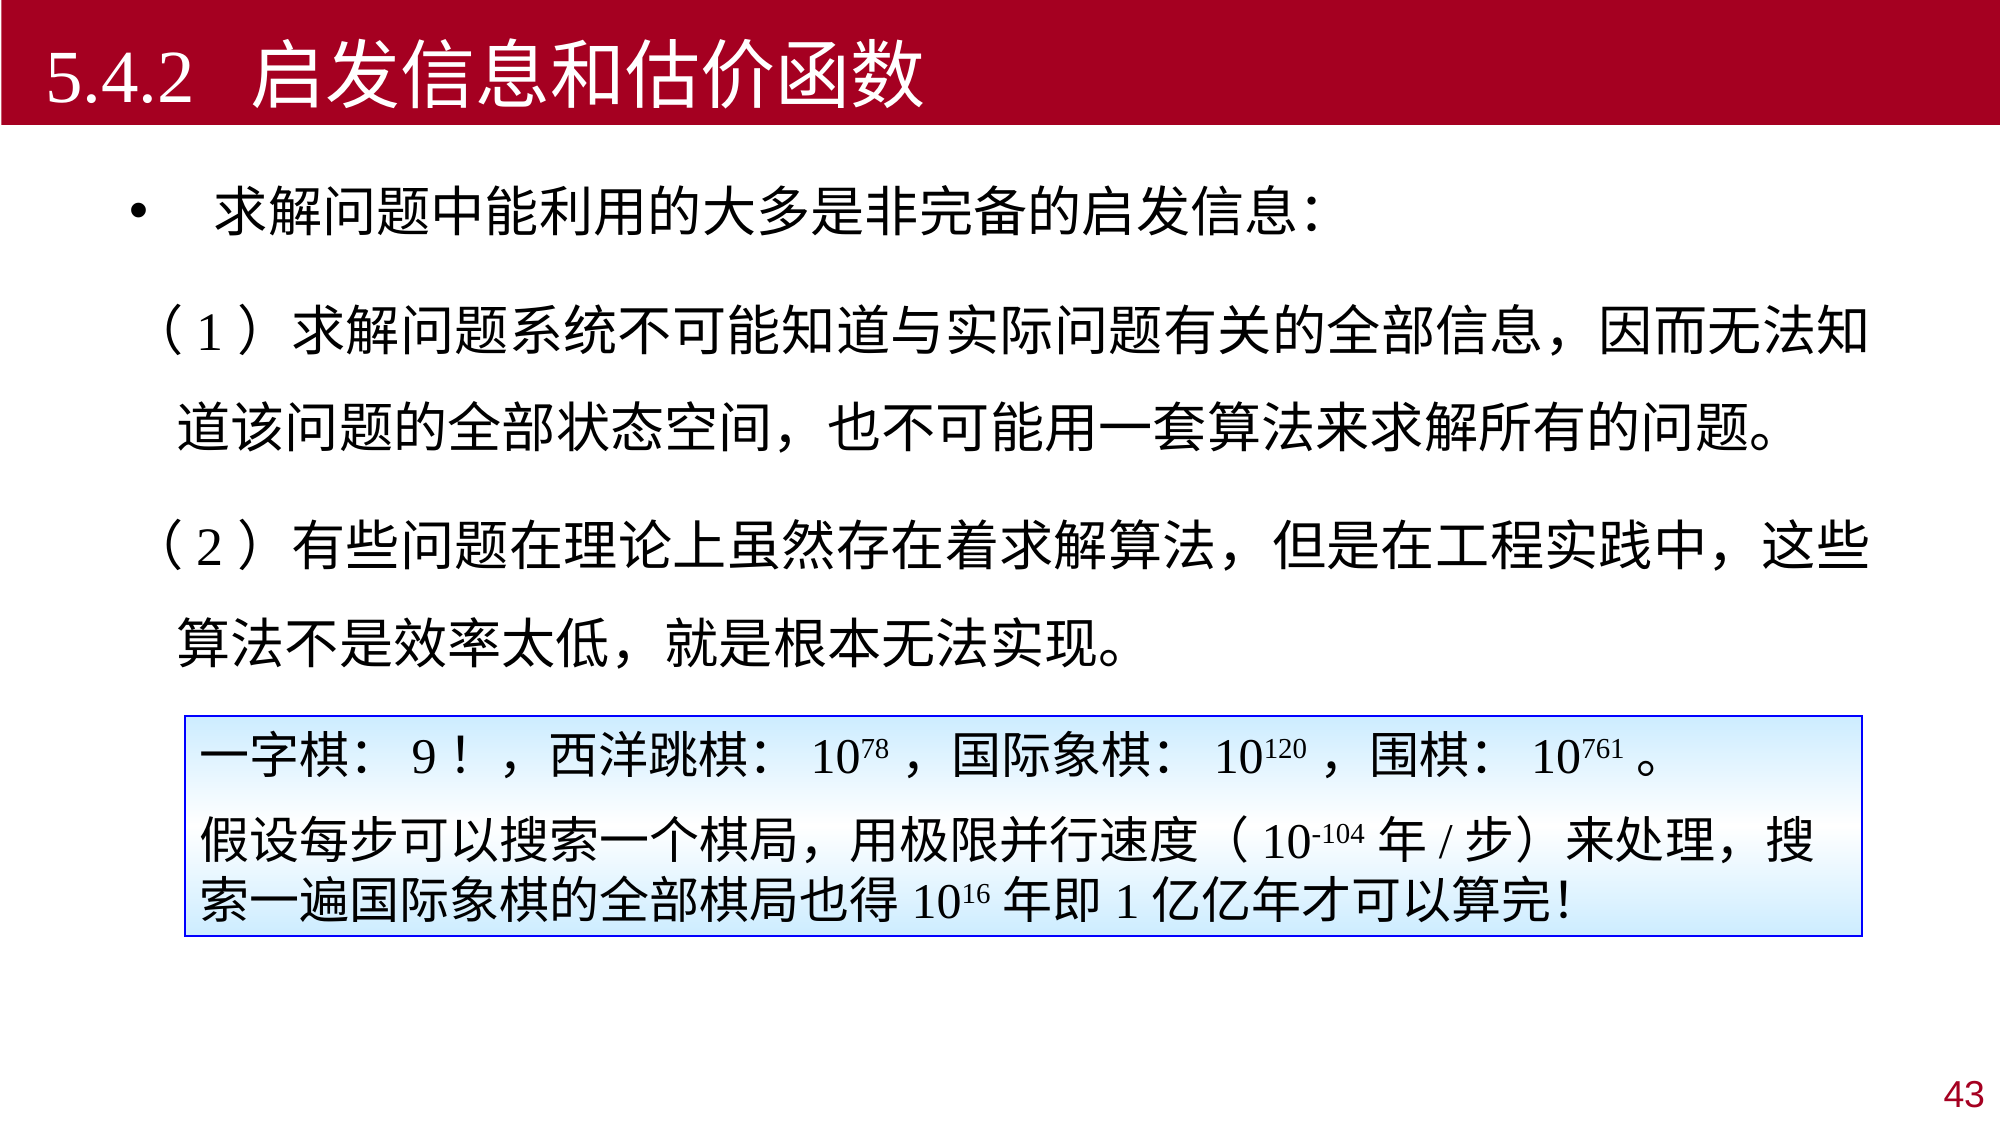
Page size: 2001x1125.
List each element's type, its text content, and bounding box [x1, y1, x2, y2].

text_box 5.4.2 启发信息和估价函数 [1, 0, 2000, 125]
slide_number 43 [1566, 1062, 2000, 1122]
list 求解问题中能利用的大多是非完备的启发信息： （1）求解问题系统不可能知道与实际问题有关的全部信息，因而无法知道该问题的全部状态空间，也不可能用一套算法来求解所有的问题。 （2）有些问题在理论上虽然存在着求解算法，但是在工程实践中，这些算法不是效率太低，就是根本无法实现。 [114, 137, 1886, 1071]
text_box 一字棋：9！，西洋跳棋：1078，国际象棋：10120，围棋：10761。 假设每步可以搜索一个棋局，用极限并行速度（10-104年/步）来处理，搜索一遍国际象棋的全部棋局也得1016年即1亿亿年才可以算完！ [184, 716, 1863, 936]
